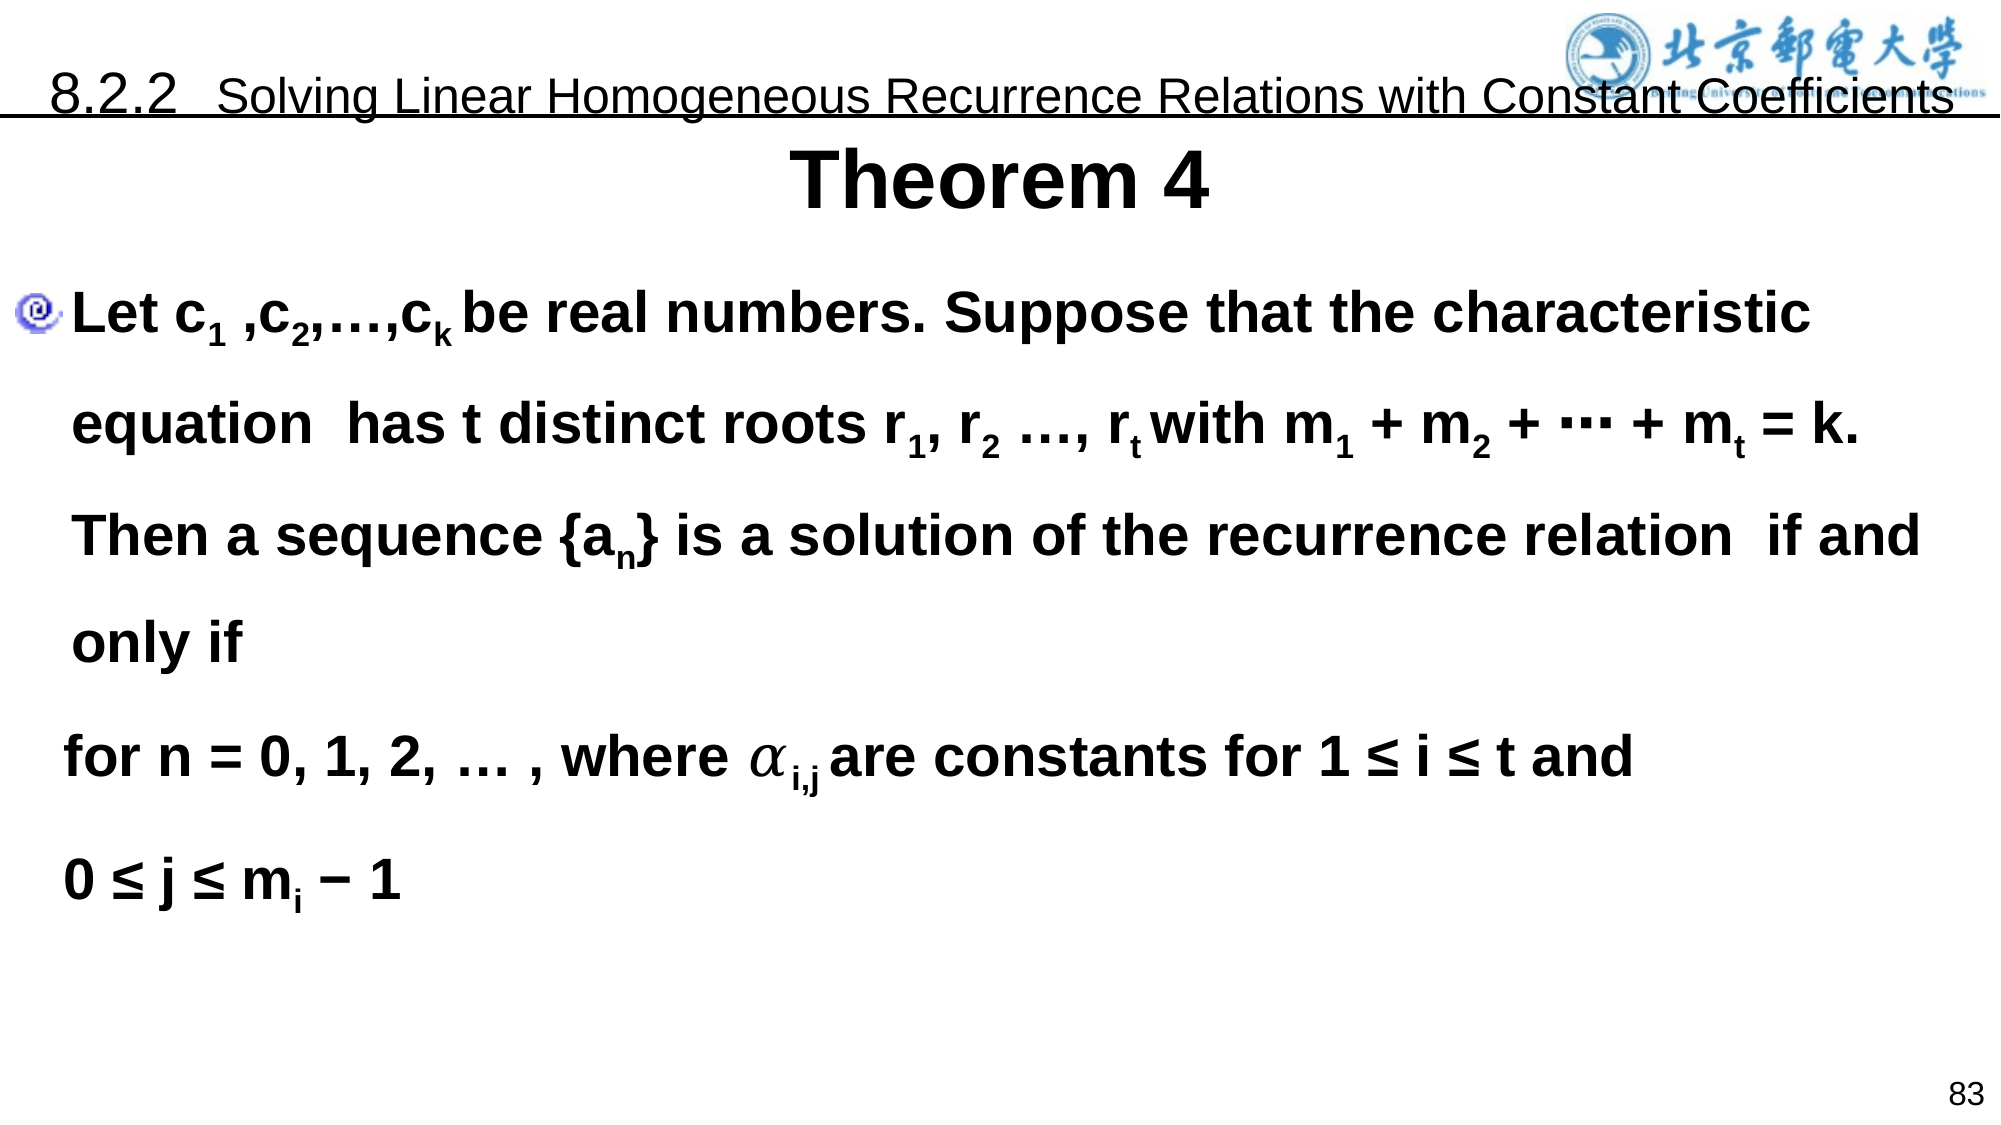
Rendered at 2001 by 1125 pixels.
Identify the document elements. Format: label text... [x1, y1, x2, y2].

picture [15, 293, 63, 334]
text_box 8.2.2 Solving Linear Homogeneous Recurrence Relations with Constant Coefficients [34, 0, 2000, 135]
text_box Theorem 4 [634, 135, 1366, 234]
